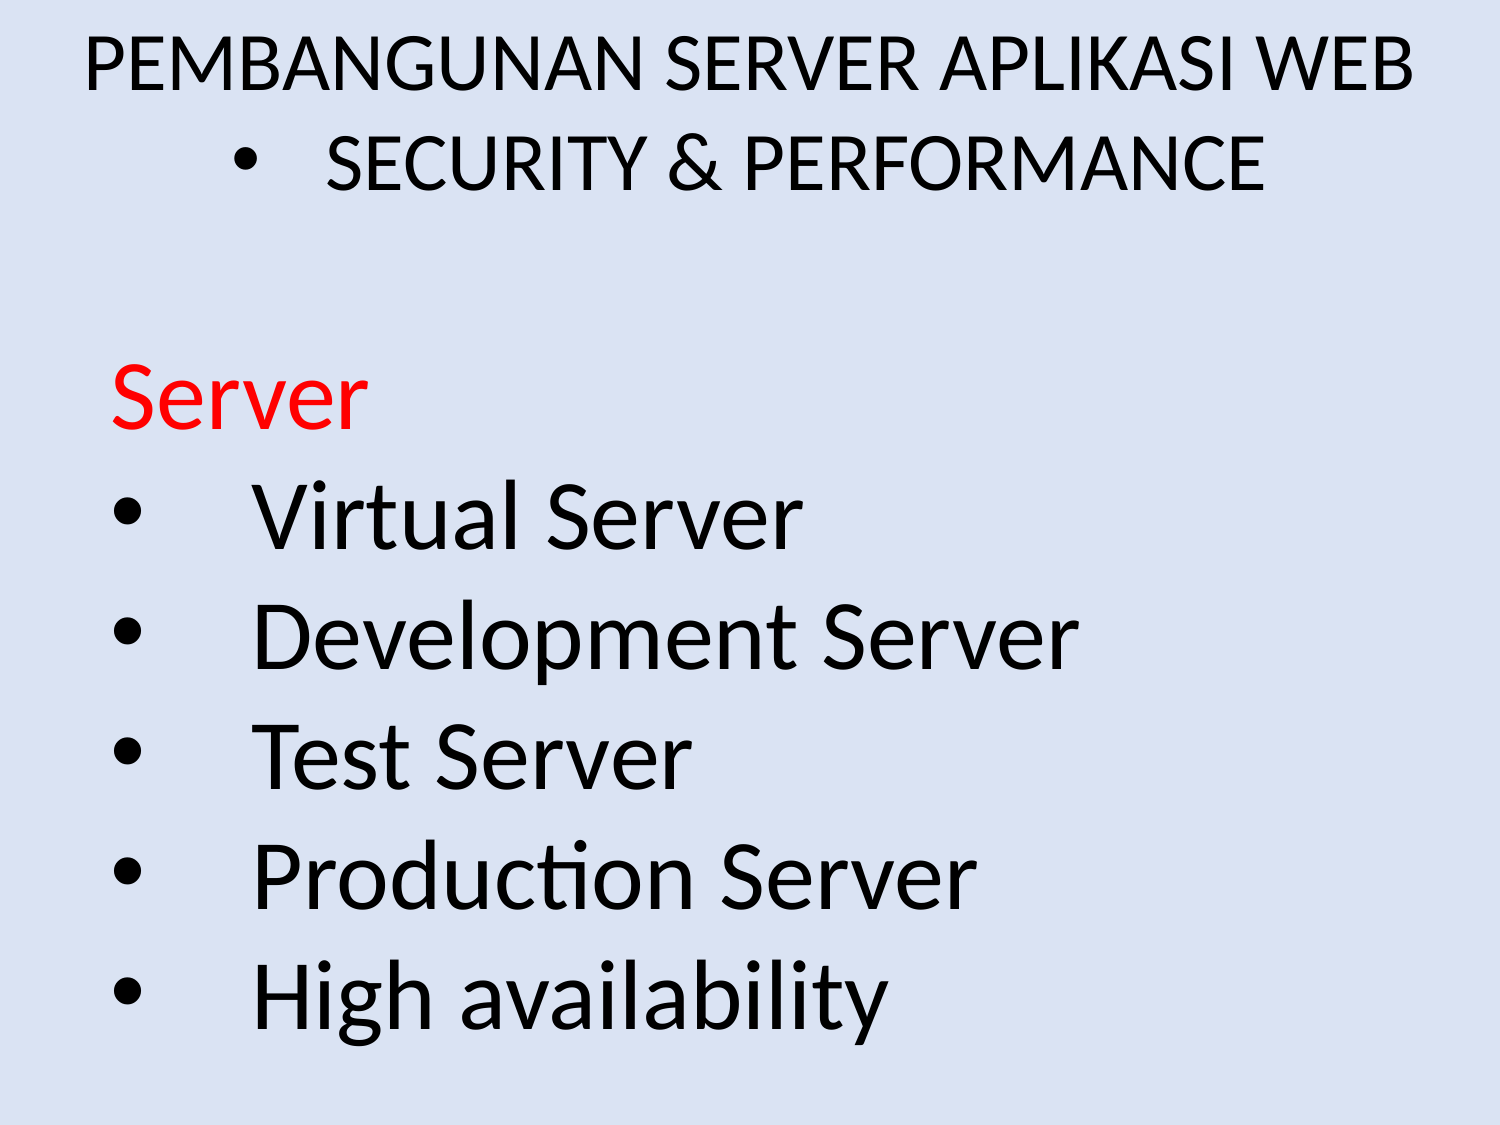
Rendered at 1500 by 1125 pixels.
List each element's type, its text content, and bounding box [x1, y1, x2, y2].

text_box PEMBANGUNAN SERVER APLIKASI WEB SECURITY & PERFORMANCE [0, 0, 1500, 215]
text_box Server Virtual Server Development Server Test Server Production Server High availability [96, 322, 1500, 1057]
